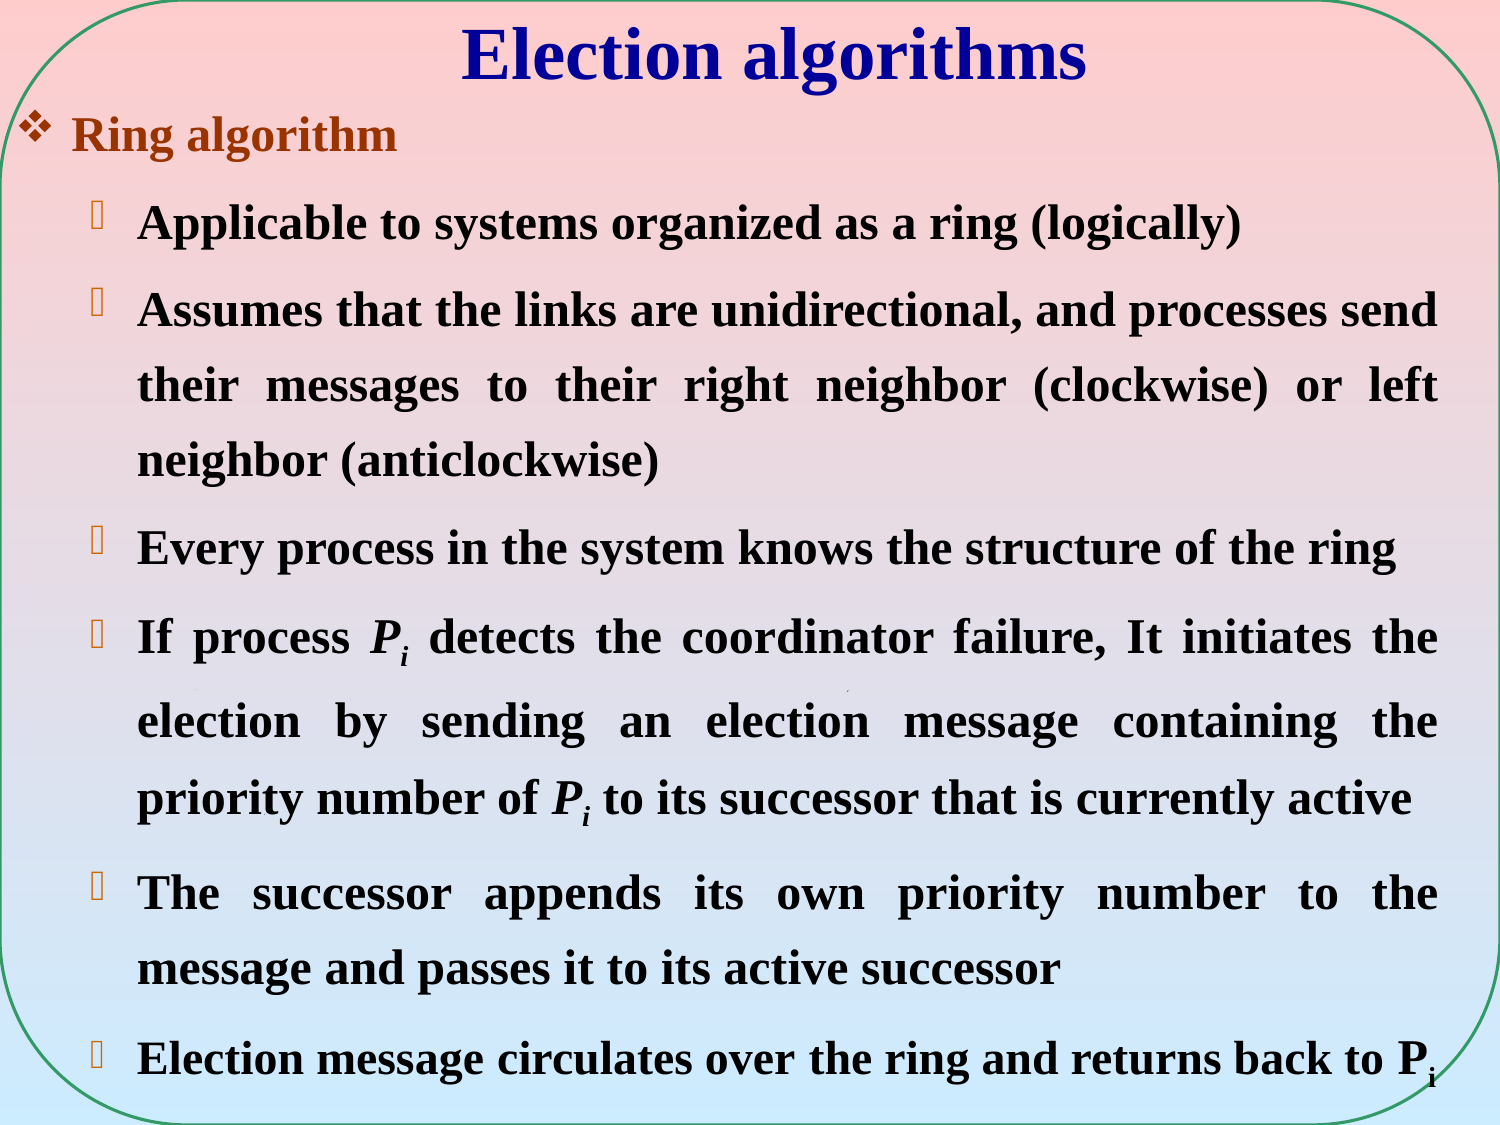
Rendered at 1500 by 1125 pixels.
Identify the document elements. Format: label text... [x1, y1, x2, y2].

list Ring algorithm Applicable to systems organized as a ring (logically) Assumes that the links are unidirectional, and processes send their messages to their right neighbor (clockwise) or left neighbor (anticlockwise) Every process in the system knows the structure of the ring If process Pi detects the coordinator failure, It initiates the election by sending an election message containing the priority number of Pi to its successor that is currently active The successor appends its own priority number to the message and passes it to its active successor Election message circulates over the ring and returns back to Pi [0, 78, 1455, 1125]
title Election algorithms [112, 0, 1438, 103]
